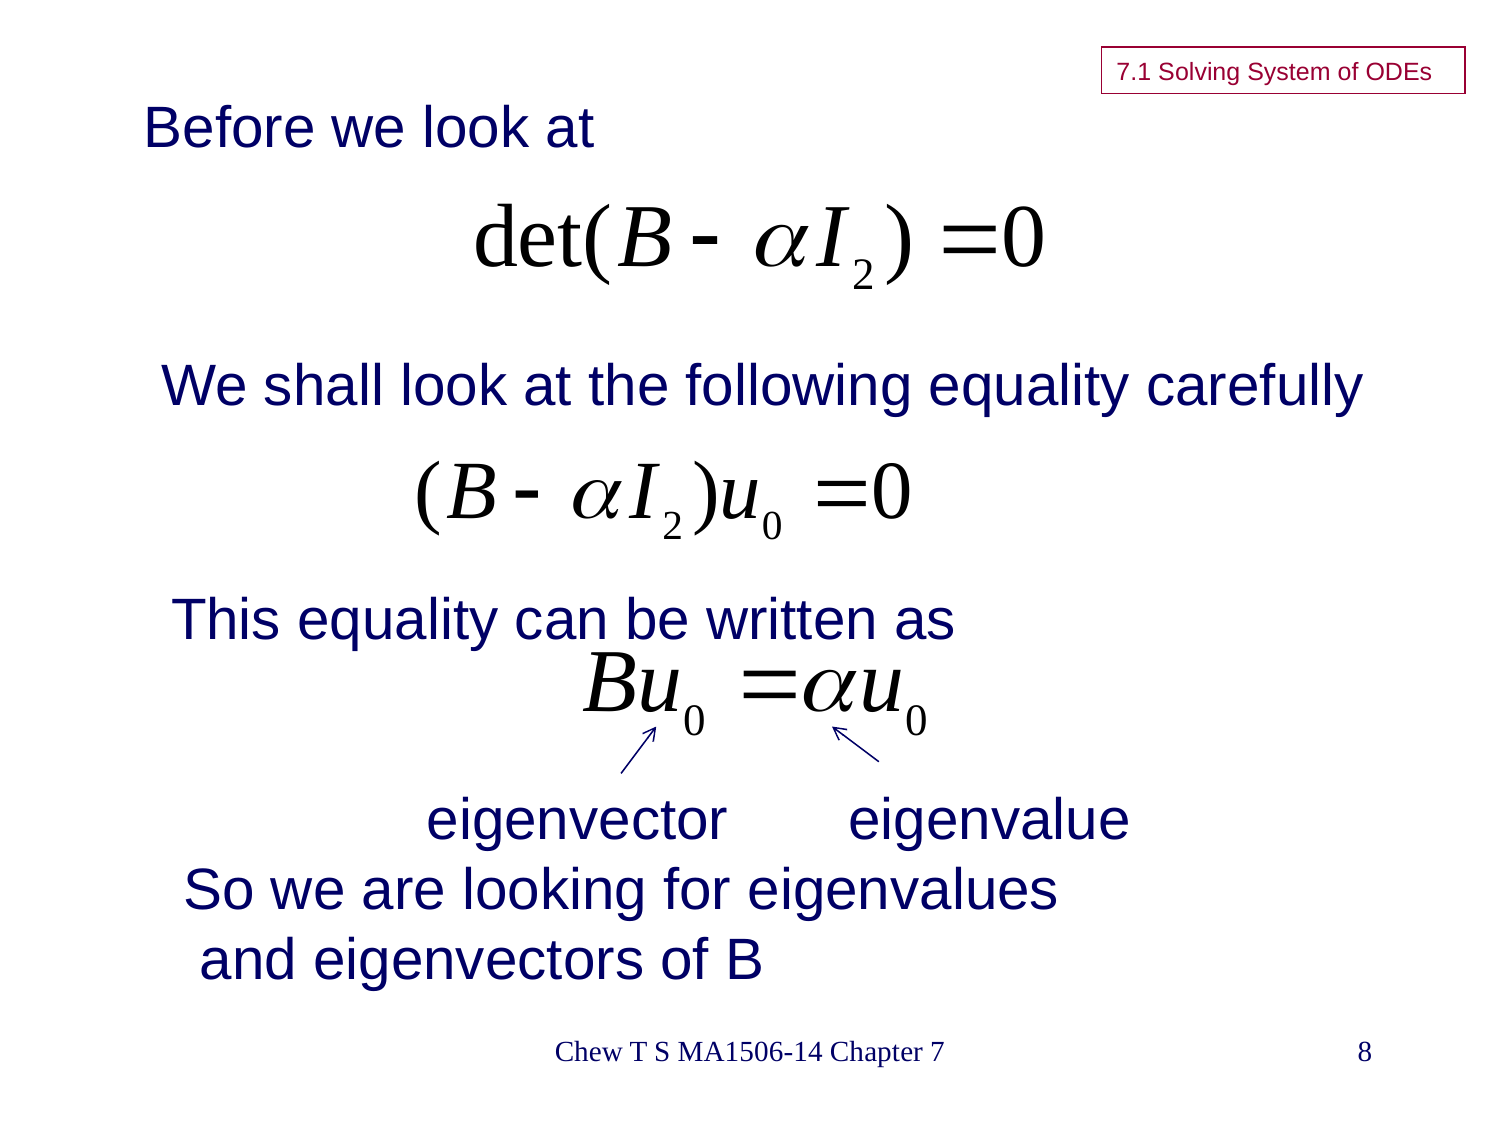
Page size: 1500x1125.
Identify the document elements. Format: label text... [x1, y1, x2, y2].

text_box 7.1 Solving System of ODEs [1101, 46, 1465, 94]
text_box This equality can be written as [156, 574, 973, 659]
slide_number 8 [1074, 1024, 1388, 1101]
text_box eigenvalue [833, 773, 1147, 859]
text_box We shall look at the following equality carefully [146, 339, 1381, 425]
text_box So we are looking for eigenvalues and eigenvectors of B [168, 843, 1076, 999]
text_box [573, 632, 934, 745]
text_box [614, 732, 663, 768]
footer Chew T S MA1506-14 Chapter 7 [512, 1024, 988, 1101]
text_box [468, 187, 1052, 300]
list Before we look at [128, 81, 622, 165]
text_box eigenvector [411, 773, 744, 843]
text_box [409, 445, 917, 549]
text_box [831, 726, 880, 762]
